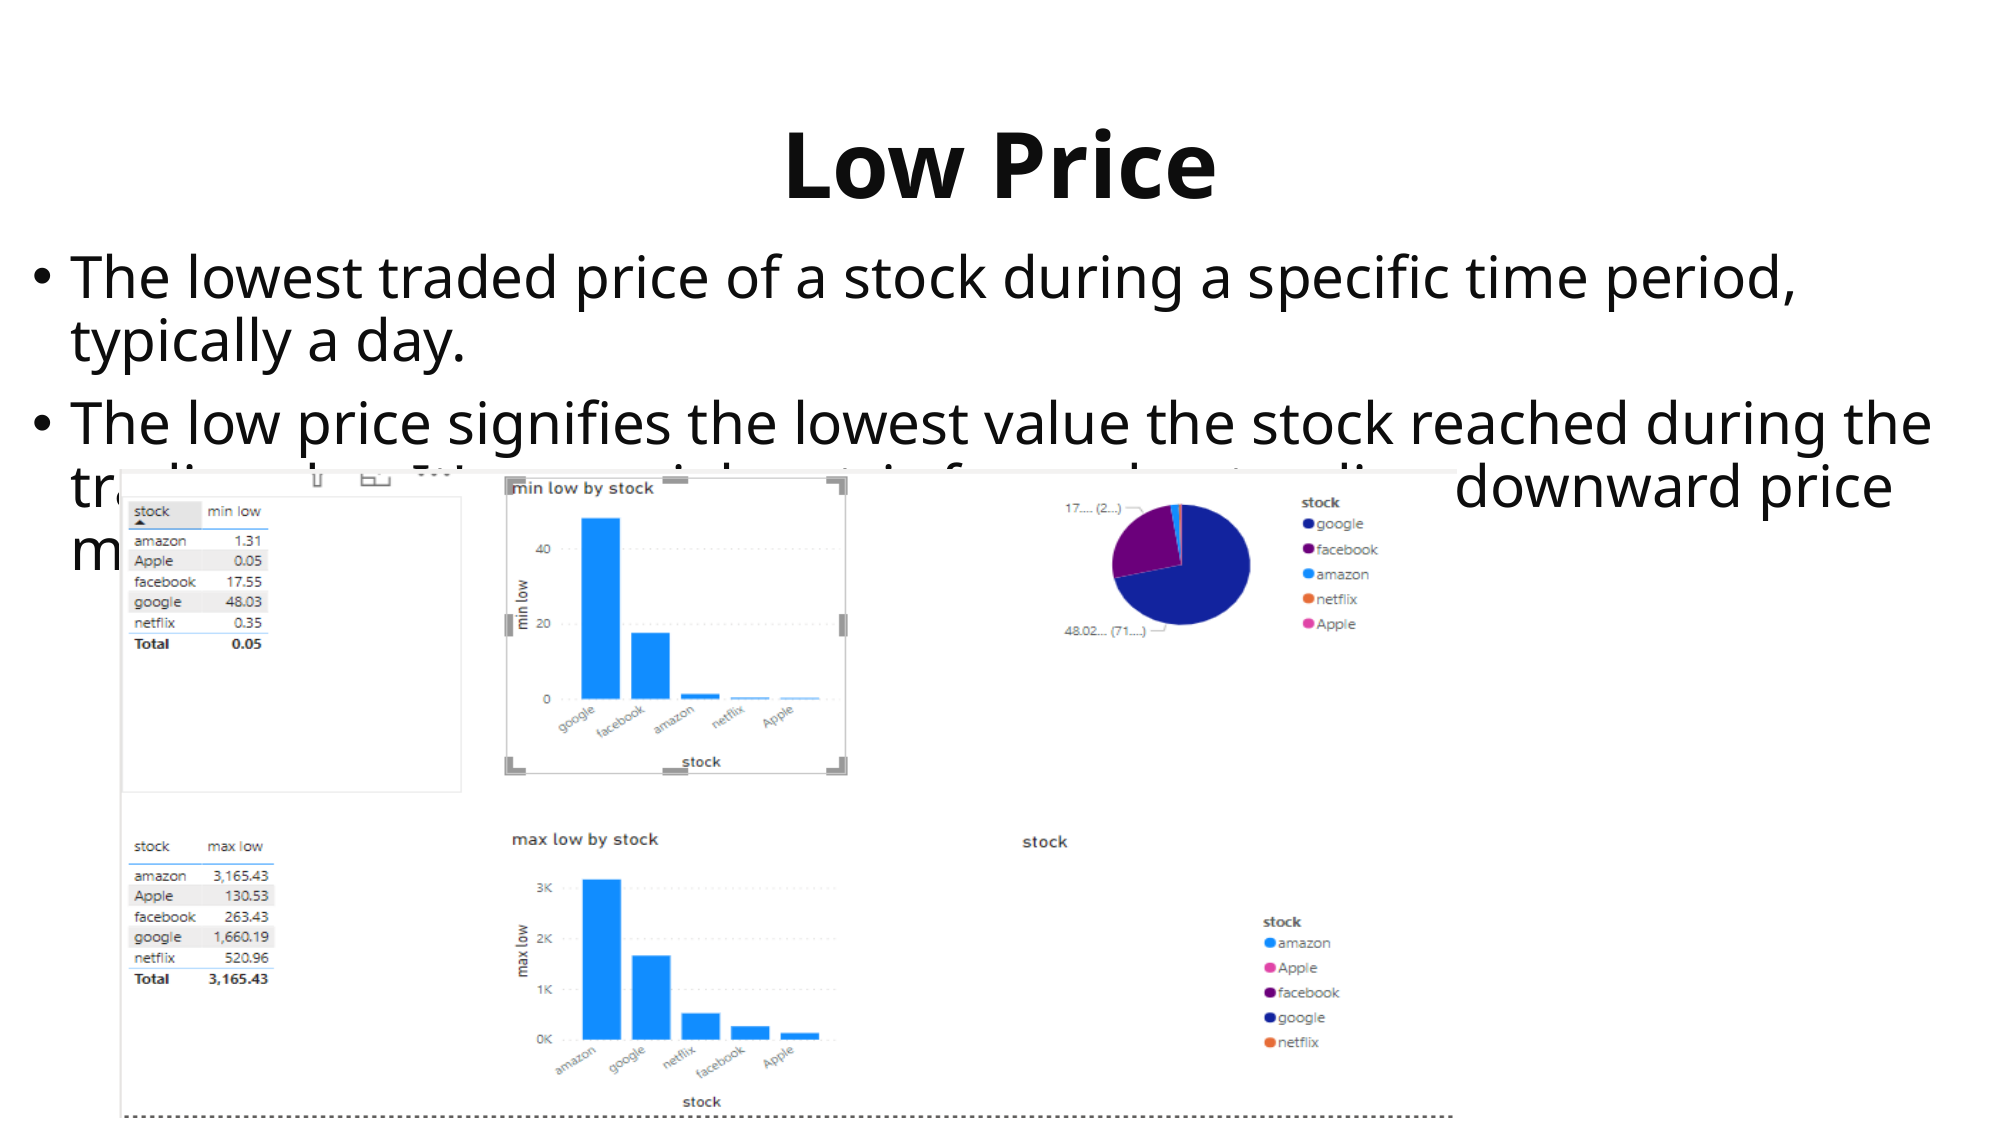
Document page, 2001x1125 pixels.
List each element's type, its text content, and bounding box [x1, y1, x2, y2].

list The lowest traded price of a stock during a specific time period, typically a day. The low price signifies the lowest value the stock reached during the trading day. It's a crucial metric for understanding downward price movement. [17, 240, 1989, 1125]
title Low Price [137, 59, 1863, 240]
picture [119, 469, 1457, 1118]
